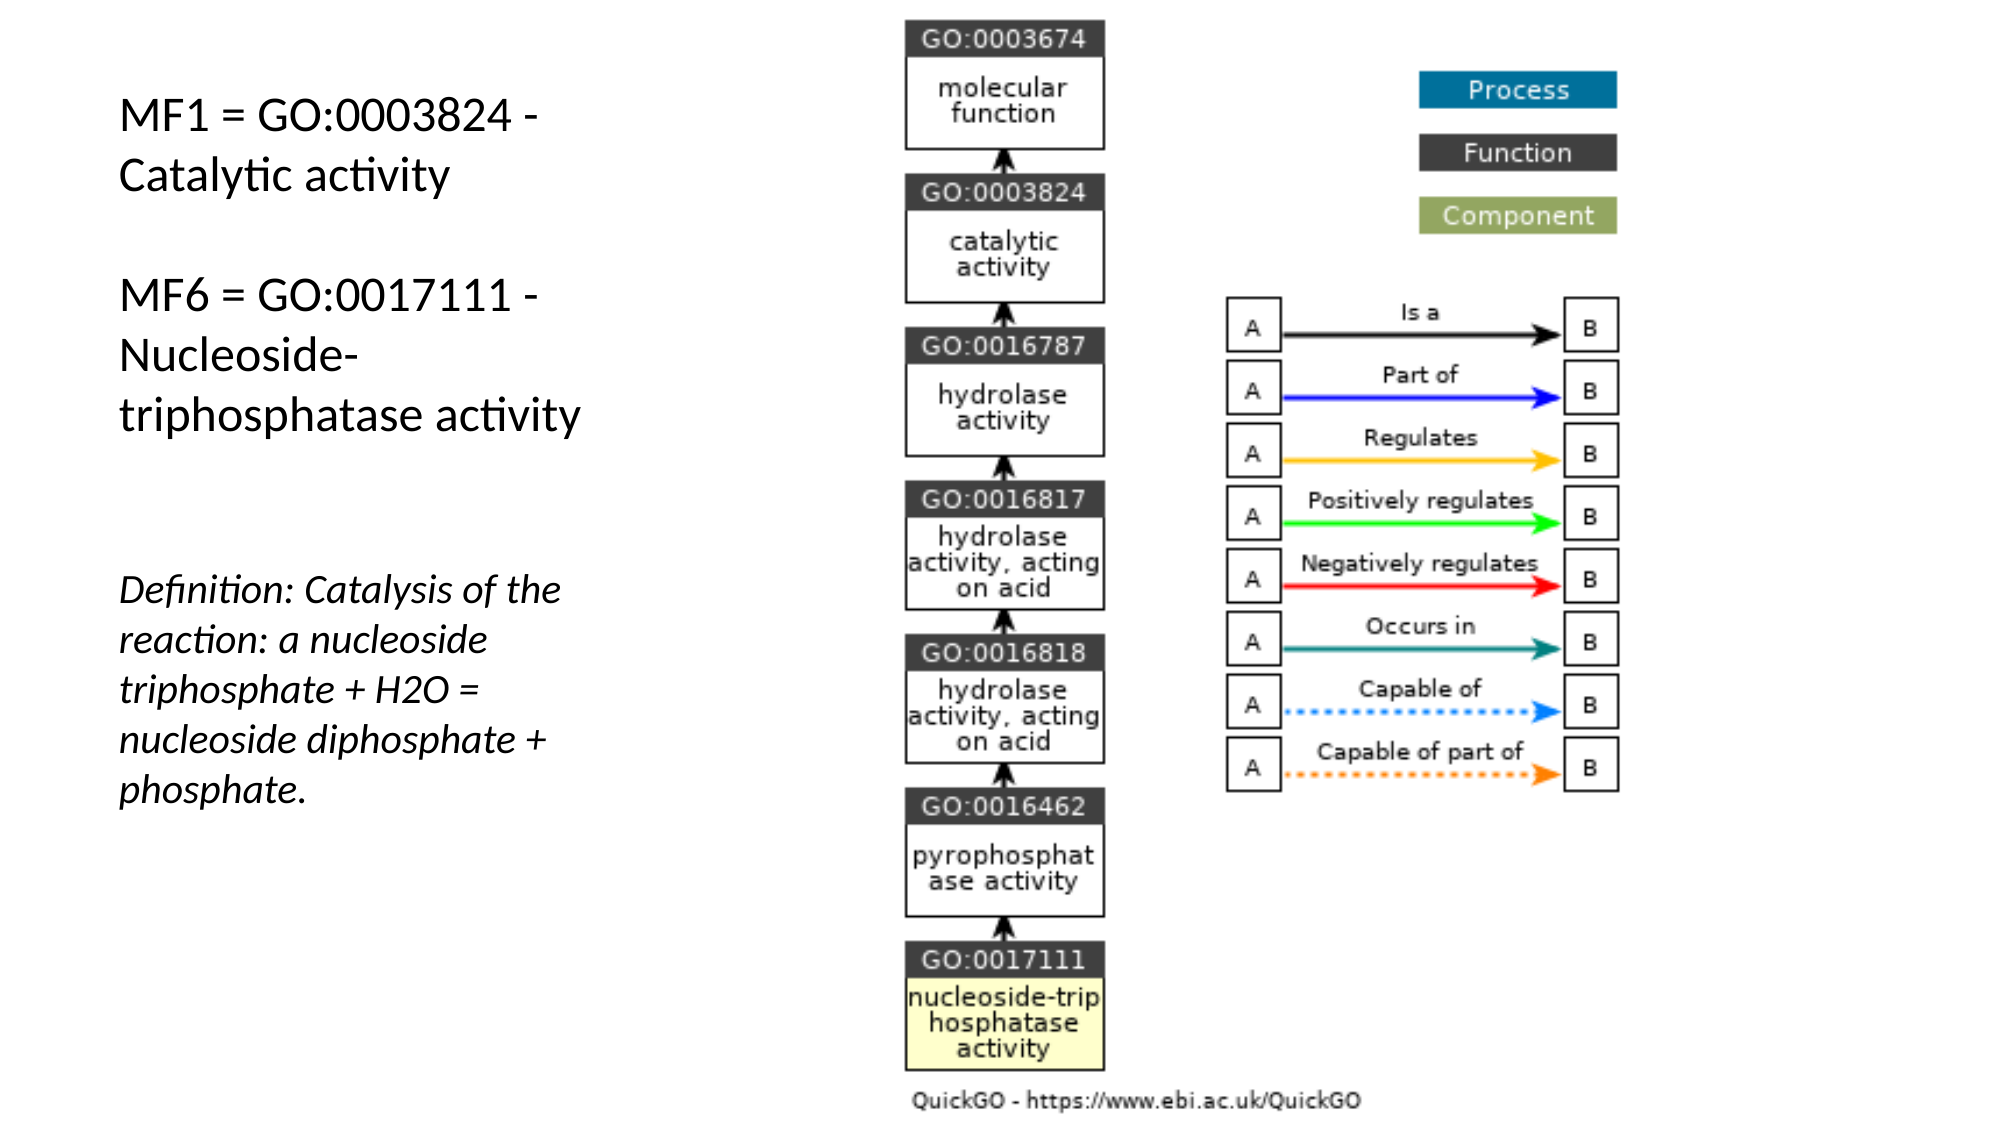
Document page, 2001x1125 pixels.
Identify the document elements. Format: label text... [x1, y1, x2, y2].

text_box MF1 = GO:0003824 - Catalytic activity MF6 = GO:0017111 - Nucleoside-triphosphatase activity Definition: Catalysis of the reaction: a nucleoside triphosphate + H2O = nucleoside diphosphate + phosphate. [104, 74, 674, 880]
picture [901, 9, 1641, 1116]
